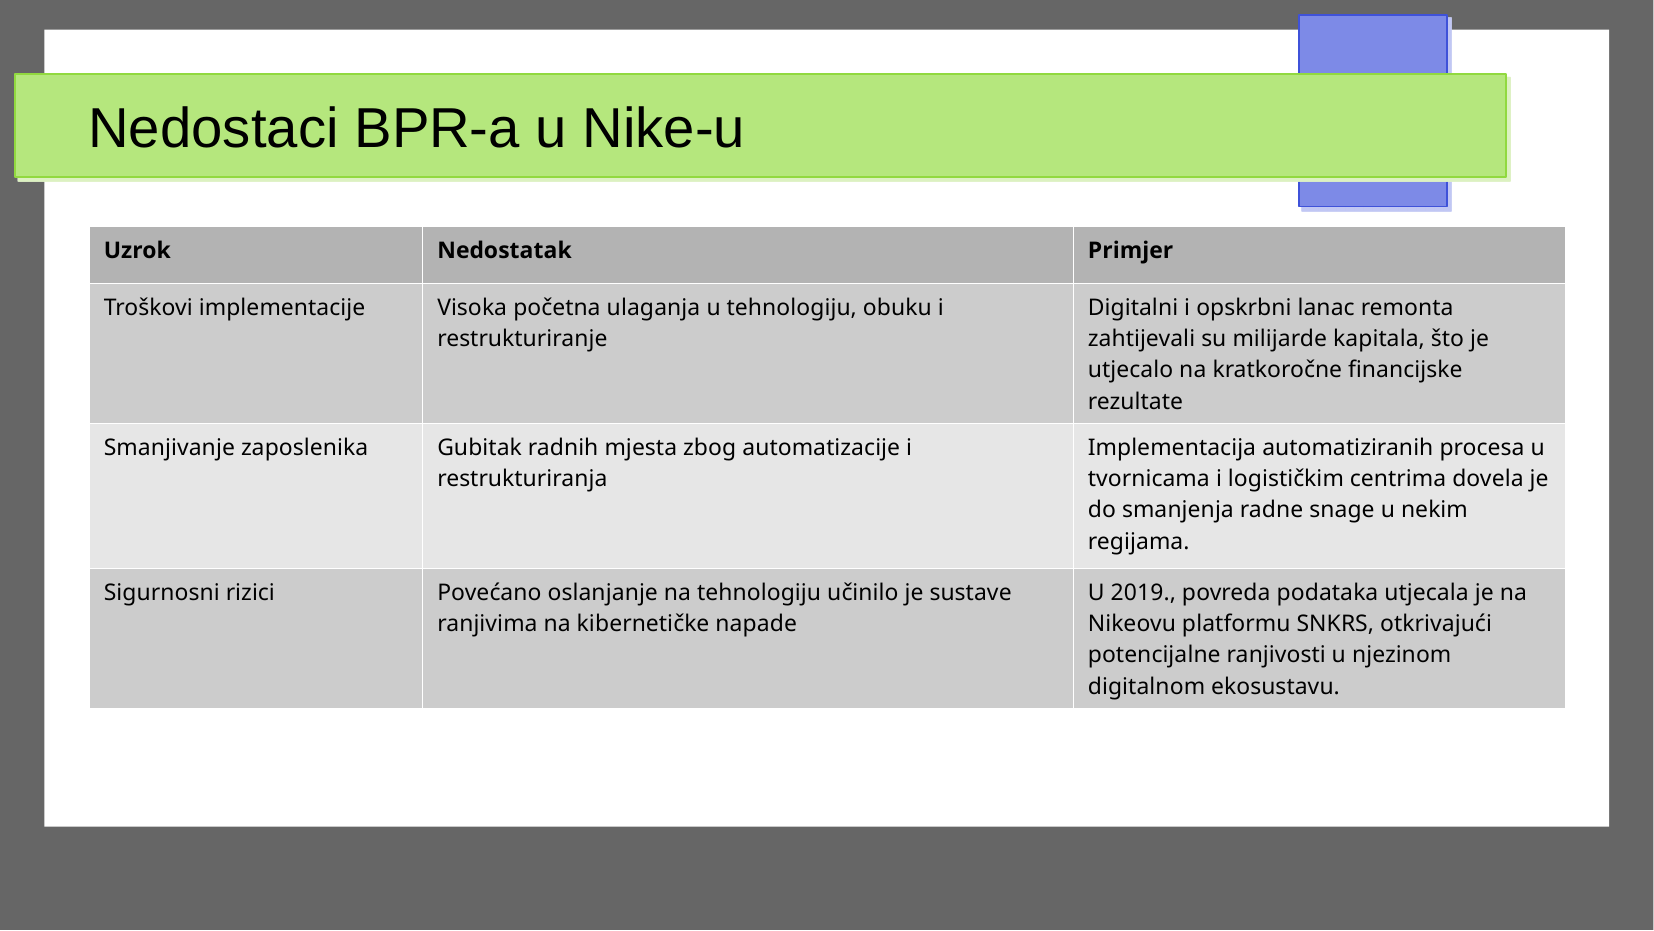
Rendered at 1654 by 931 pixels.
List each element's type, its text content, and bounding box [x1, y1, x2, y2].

title Nedostaci BPR-a u Nike-u [88, 73, 1506, 178]
table_cell Povećano oslanjanje na tehnologiju učinilo je sustave ranjivima na kibernetičke napade [423, 569, 1073, 708]
table_cell Digitalni i opskrbni lanac remonta zahtijevali su milijarde kapitala, što je utjecalo na kratkoročne financijske rezultate [1074, 284, 1565, 423]
table_cell Gubitak radnih mjesta zbog automatizacije i restrukturiranja [423, 424, 1073, 568]
table_header Primjer [1074, 227, 1565, 283]
table_cell Troškovi implementacije [90, 284, 422, 423]
table_header Nedostatak [423, 227, 1073, 283]
table_cell Smanjivanje zaposlenika [90, 424, 422, 568]
table_cell U 2019., povreda podataka utjecala je na Nikeovu platformu SNKRS, otkrivajući potencijalne ranjivosti u njezinom digitalnom ekosustavu. [1074, 569, 1565, 708]
table_cell Visoka početna ulaganja u tehnologiju, obuku i restrukturiranje [423, 284, 1073, 423]
table_cell Sigurnosni rizici [90, 569, 422, 708]
table_cell Implementacija automatiziranih procesa u tvornicama i logističkim centrima dovela je do smanjenja radne snage u nekim regijama. [1074, 424, 1565, 568]
table_header Uzrok [90, 227, 422, 283]
